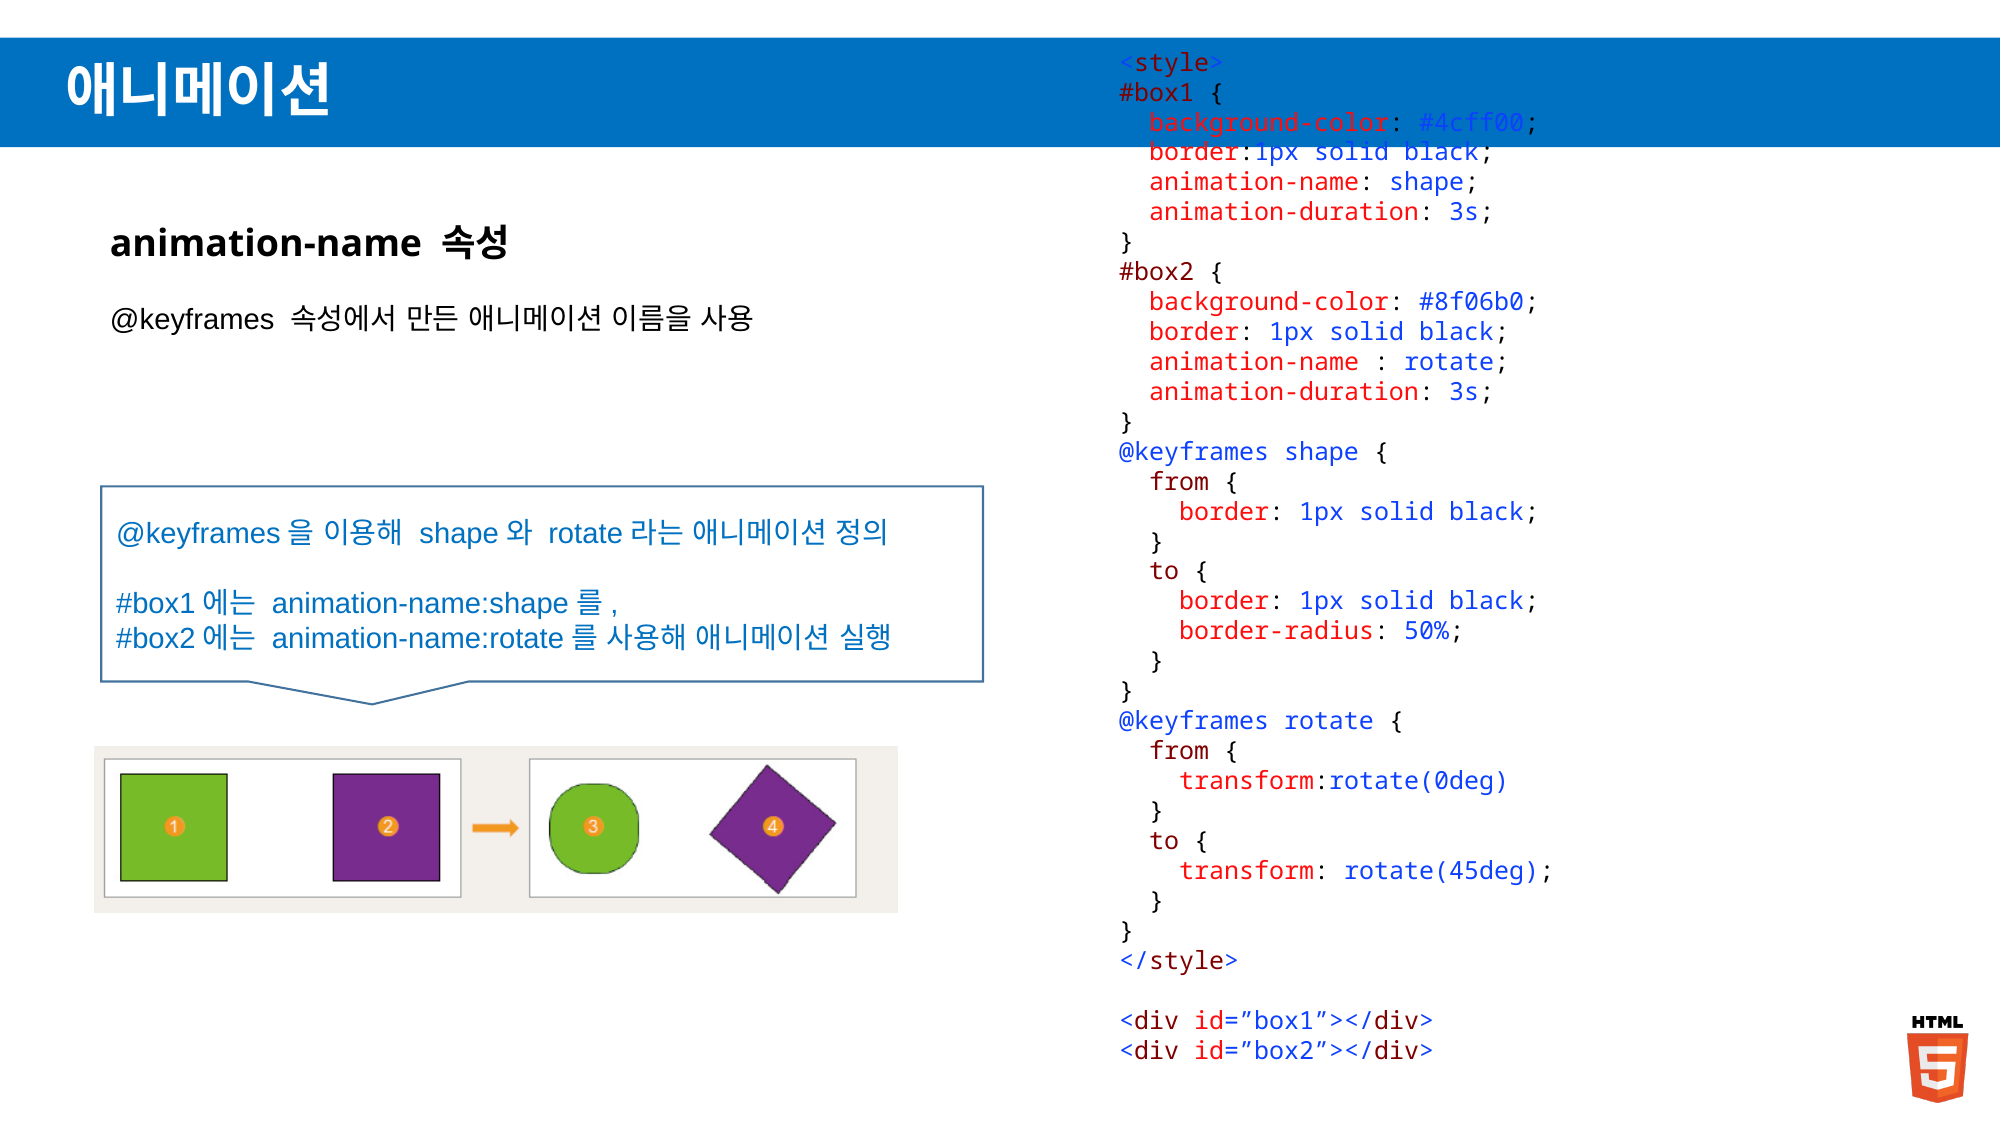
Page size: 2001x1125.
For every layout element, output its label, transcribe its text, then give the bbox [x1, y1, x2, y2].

picture [94, 746, 898, 913]
text_box <style> #box1 { background-color: #4cff00; border:1px solid black; animation-name: shape; animation-duration: 3s; } #box2 { background-color: #8f06b0; border: 1px solid black; animation-name : rotate; animation-duration: 3s; } @keyframes shape { from { border: 1px solid black; } to { border: 1px solid black; border-radius: 50%; } } @keyframes rotate { from { transform:rotate(0deg) } to { transform: rotate(45deg); } } </style> <div id=”box1”></div> <div id=”box2”></div> [1104, 38, 1684, 1072]
text_box @keyframes을 이용해 shape와 rotate라는 애니메이션 정의 #box1에는 animation-name:shape를, #box2에는 animation-name:rotate를 사용해 애니메이션 실행 [100, 485, 985, 706]
title 애니메이션 [50, 37, 1542, 148]
text_box animation-name 속성 [94, 211, 852, 272]
text_box @keyframes 속성에서 만든 애니메이션 이름을 사용 [94, 275, 990, 343]
picture [1894, 1016, 1981, 1103]
